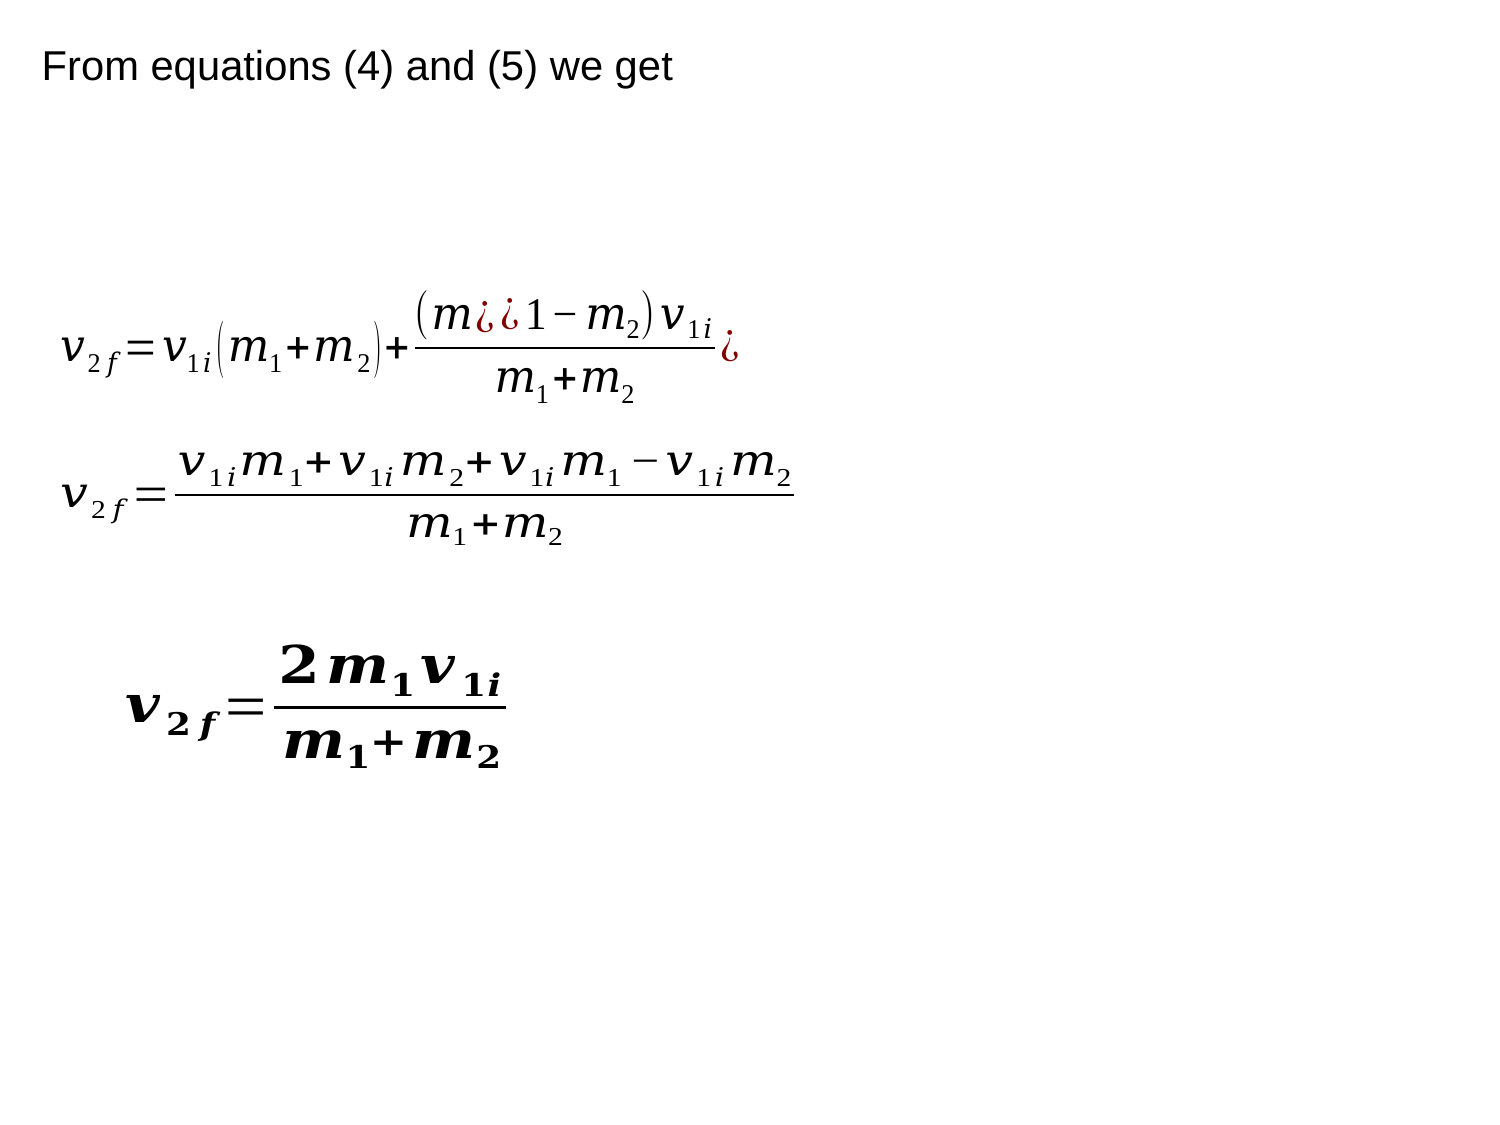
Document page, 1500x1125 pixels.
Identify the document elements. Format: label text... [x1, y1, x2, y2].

text_box From equations (4) and (5) we get [26, 30, 689, 96]
